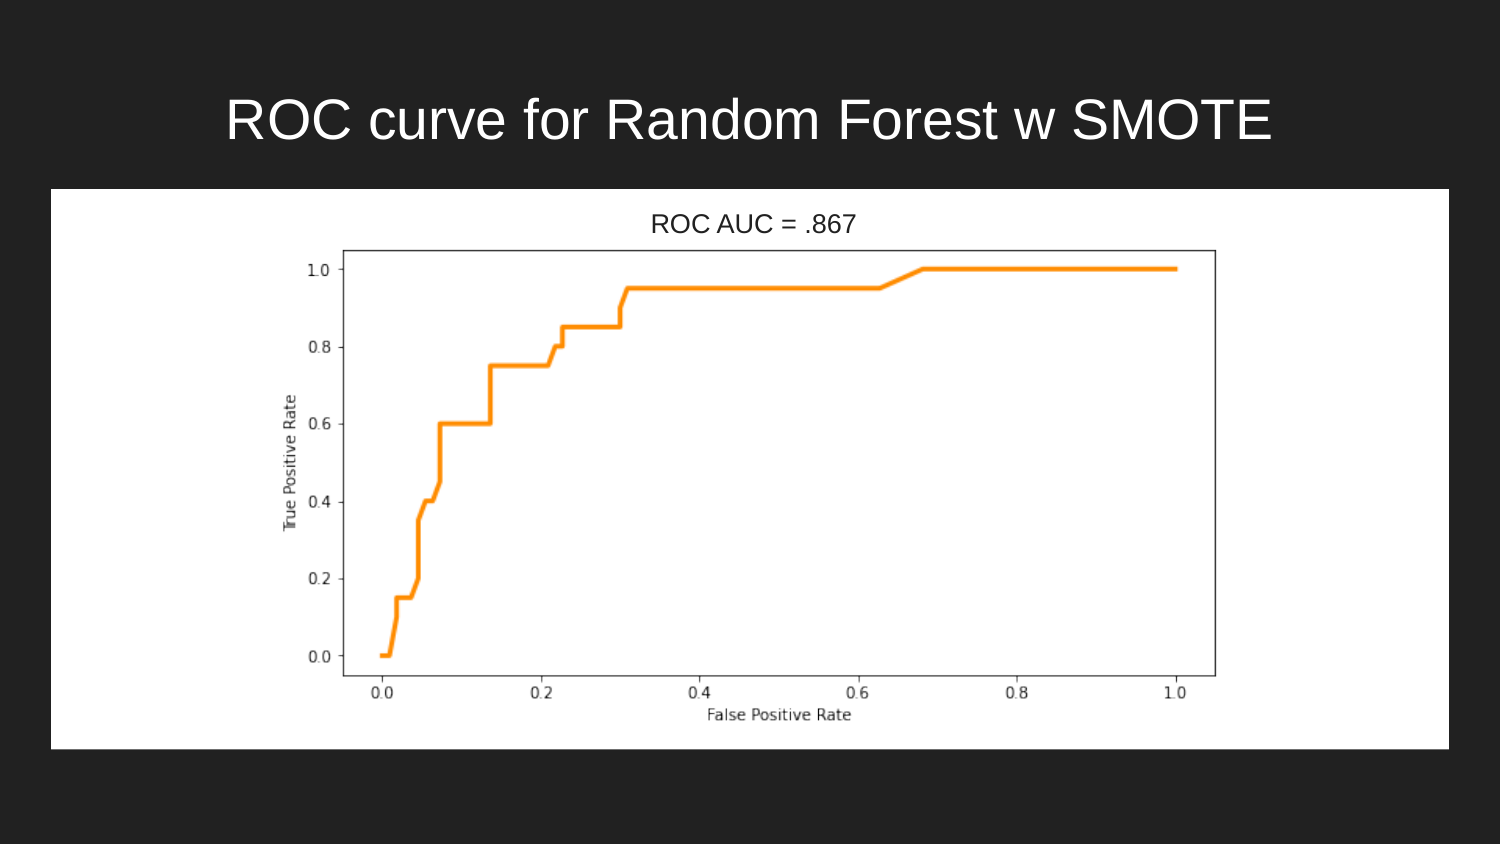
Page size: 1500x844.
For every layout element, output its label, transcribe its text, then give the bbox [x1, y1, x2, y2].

list ROC AUC = .867 [51, 189, 1449, 750]
title ROC curve for Random Forest w SMOTE [51, 72, 1449, 167]
picture [273, 238, 1226, 735]
